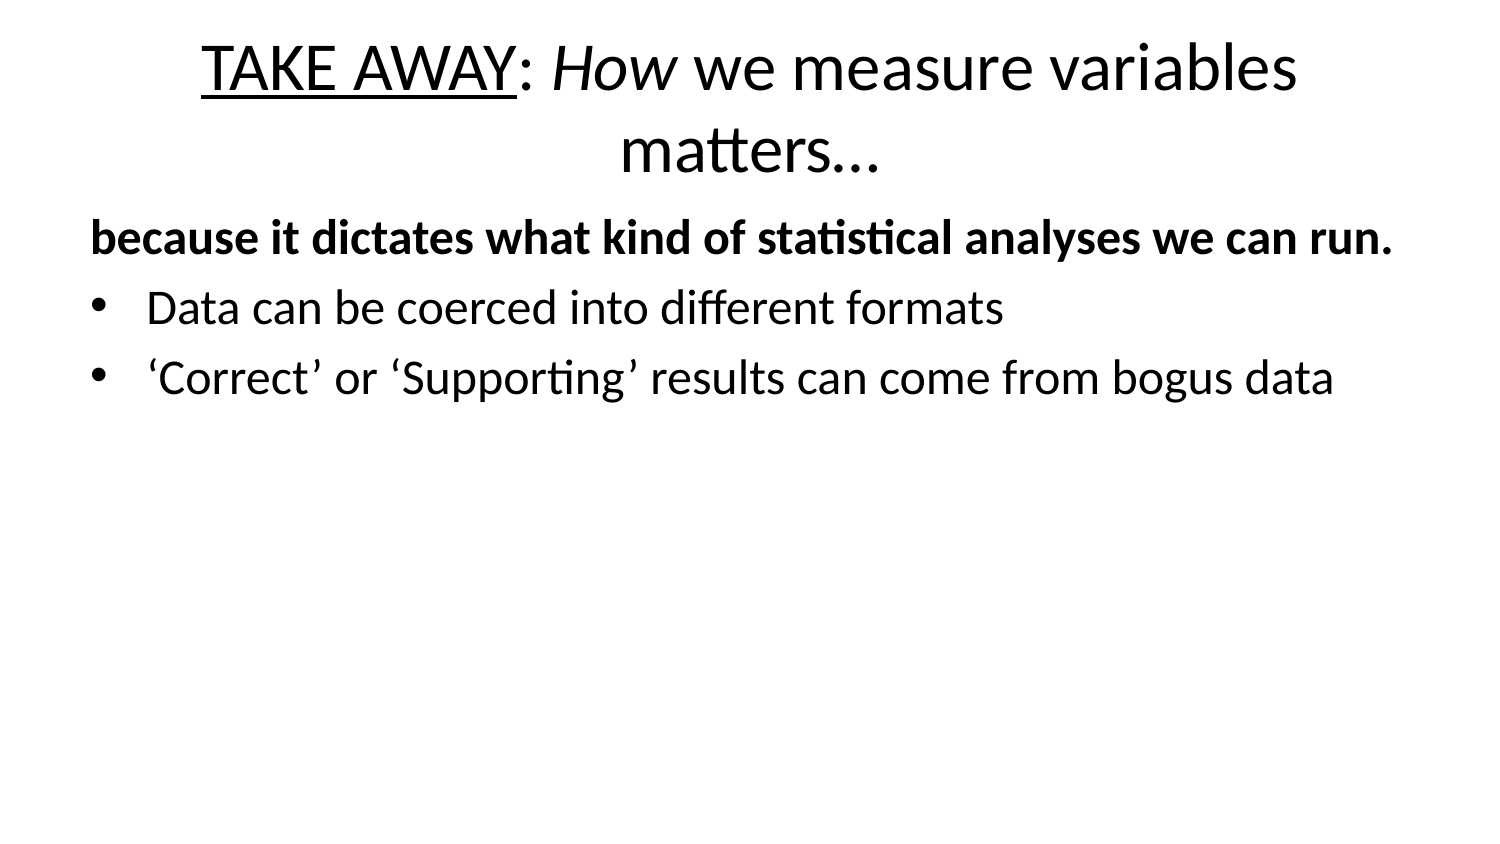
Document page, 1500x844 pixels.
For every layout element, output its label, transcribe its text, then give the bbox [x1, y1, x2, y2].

list because it dictates what kind of statistical analyses we can run. Data can be coerced into different formats ‘Correct’ or ‘Supporting’ results can come from bogus data [75, 196, 1425, 754]
title TAKE AWAY: How we measure variables matters… [75, 33, 1425, 175]
